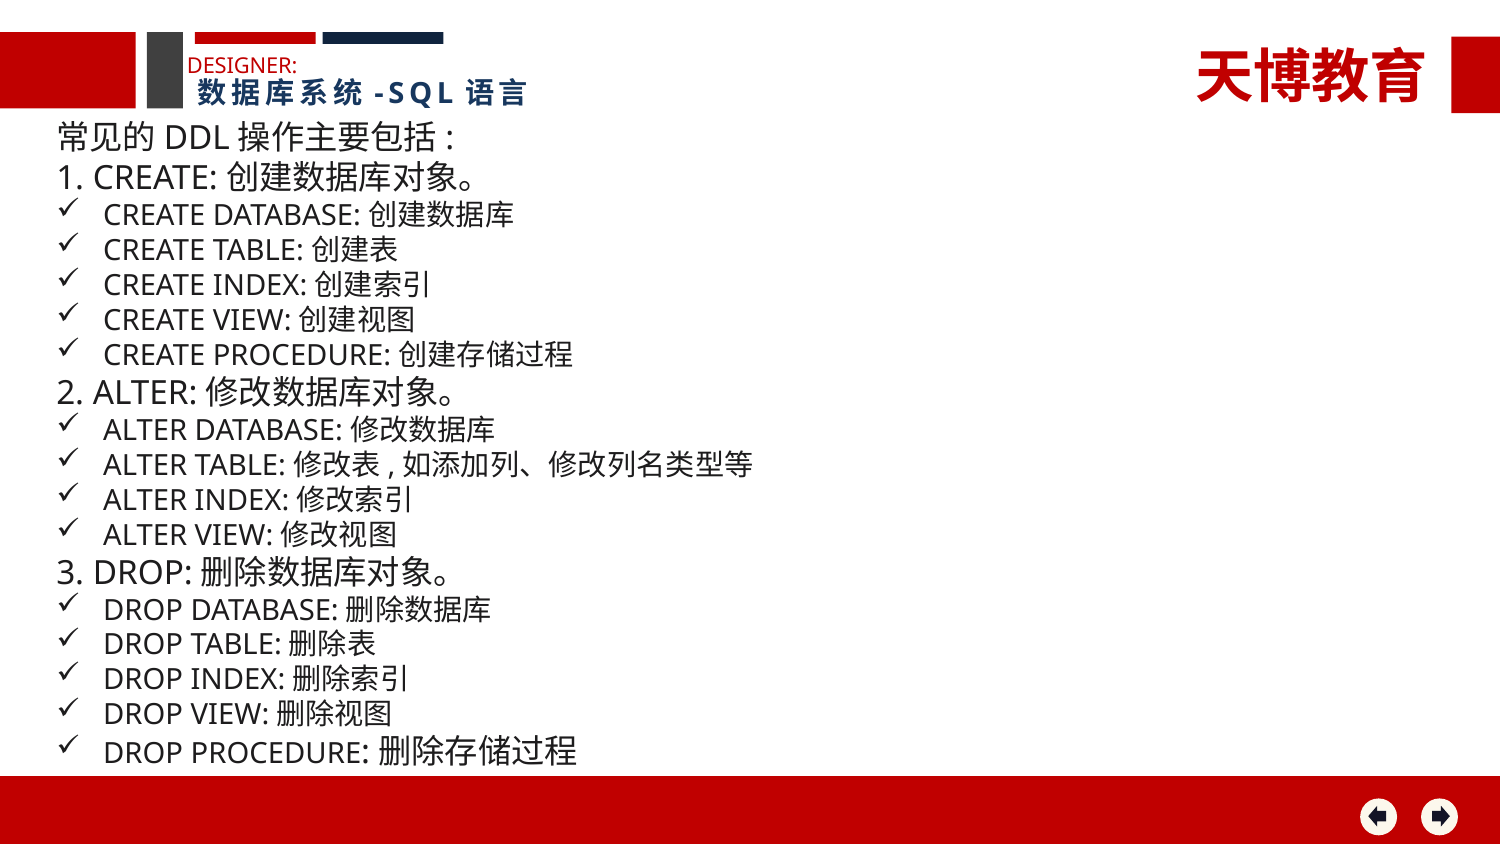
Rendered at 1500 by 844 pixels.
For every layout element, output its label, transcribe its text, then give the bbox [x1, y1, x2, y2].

text_box 数据库系统-SQL语言 [182, 67, 933, 118]
text_box 天博教育 [1180, 32, 1444, 117]
text_box DESIGNER: [172, 43, 313, 85]
text_box 常见的DDL操作主要包括: 1. CREATE:创建数据库对象。 CREATE DATABASE:创建数据库 CREATE TABLE:创建表 CREATE INDEX:创建索引 CREATE VIEW:创建视图 CREATE PROCEDURE:创建存储过程 2. ALTER:修改数据库对象。 ALTER DATABASE:修改数据库 ALTER TABLE:修改表,如添加列、修改列名类型等 ALTER INDEX:修改索引 ALTER VIEW:修改视图 3. DROP:删除数据库对象。 DROP DATABASE:删除数据库 DROP TABLE:删除表 DROP INDEX:删除索引 DROP VIEW:删除视图 DROP PROCEDURE:删除存储过程 [41, 109, 769, 778]
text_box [194, 31, 444, 45]
